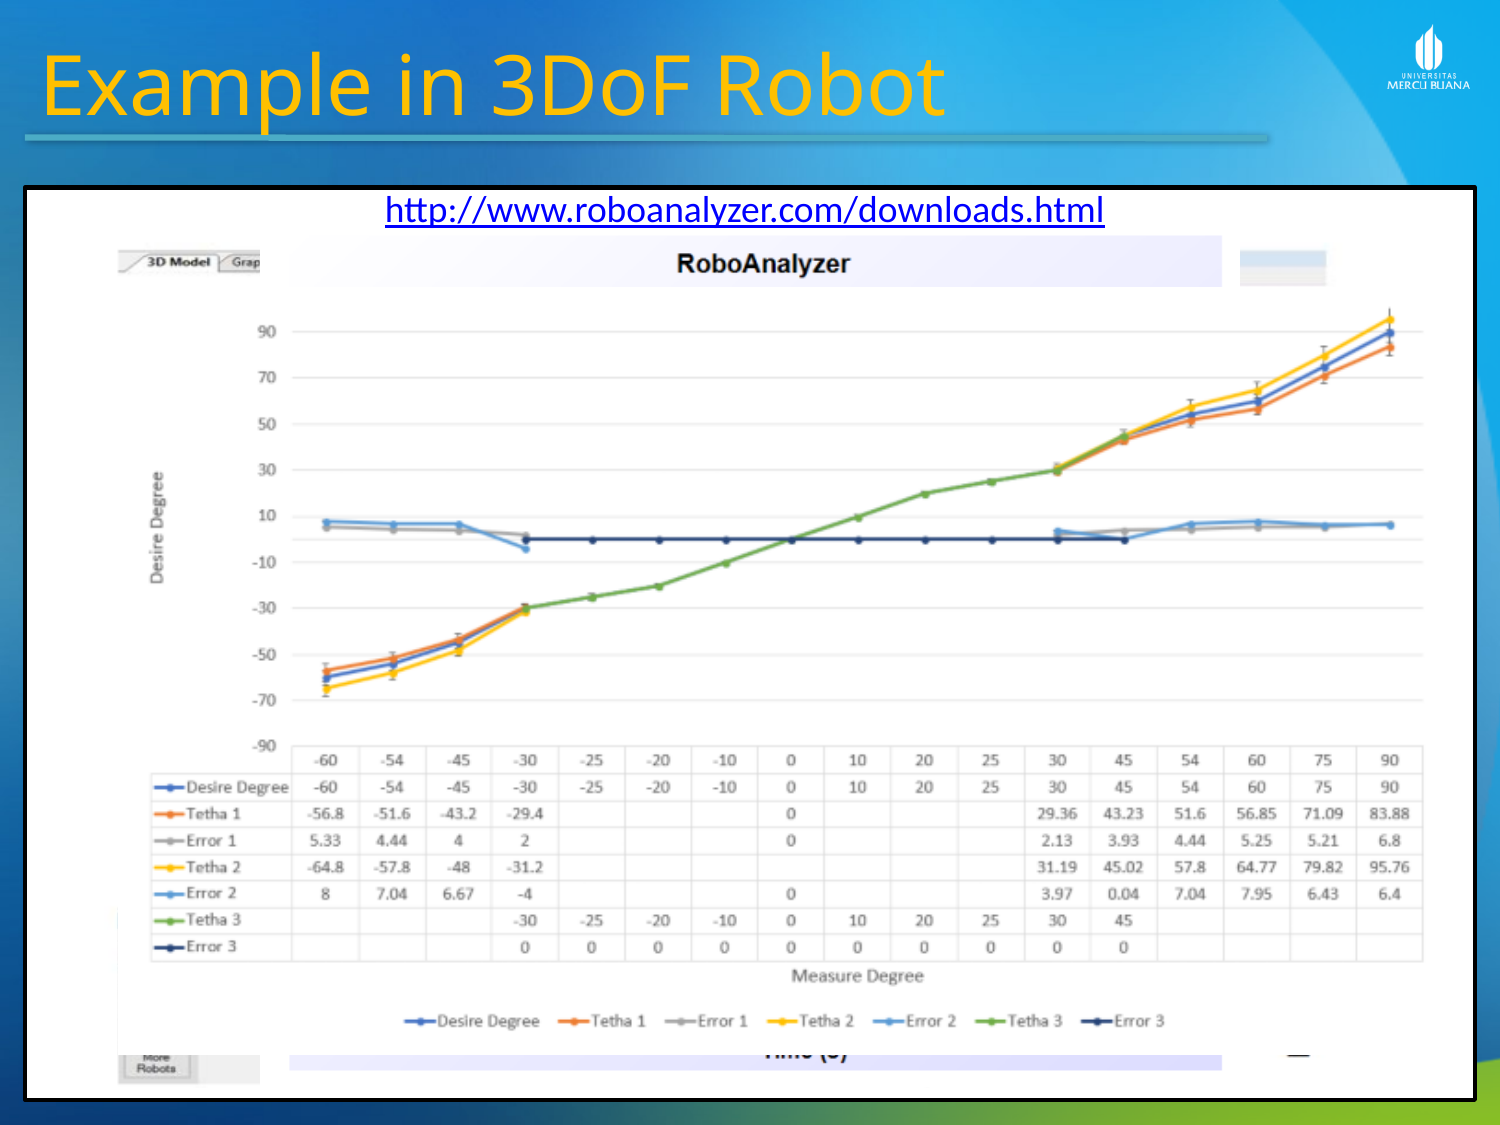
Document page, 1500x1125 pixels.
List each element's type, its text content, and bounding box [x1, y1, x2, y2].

text_box http://www.roboanalyzer.com/downloads.html [370, 177, 1158, 214]
list Example in 3DoF Robot [24, 24, 1213, 150]
text_box [23, 185, 1477, 1102]
picture [0, 0, 1500, 1125]
